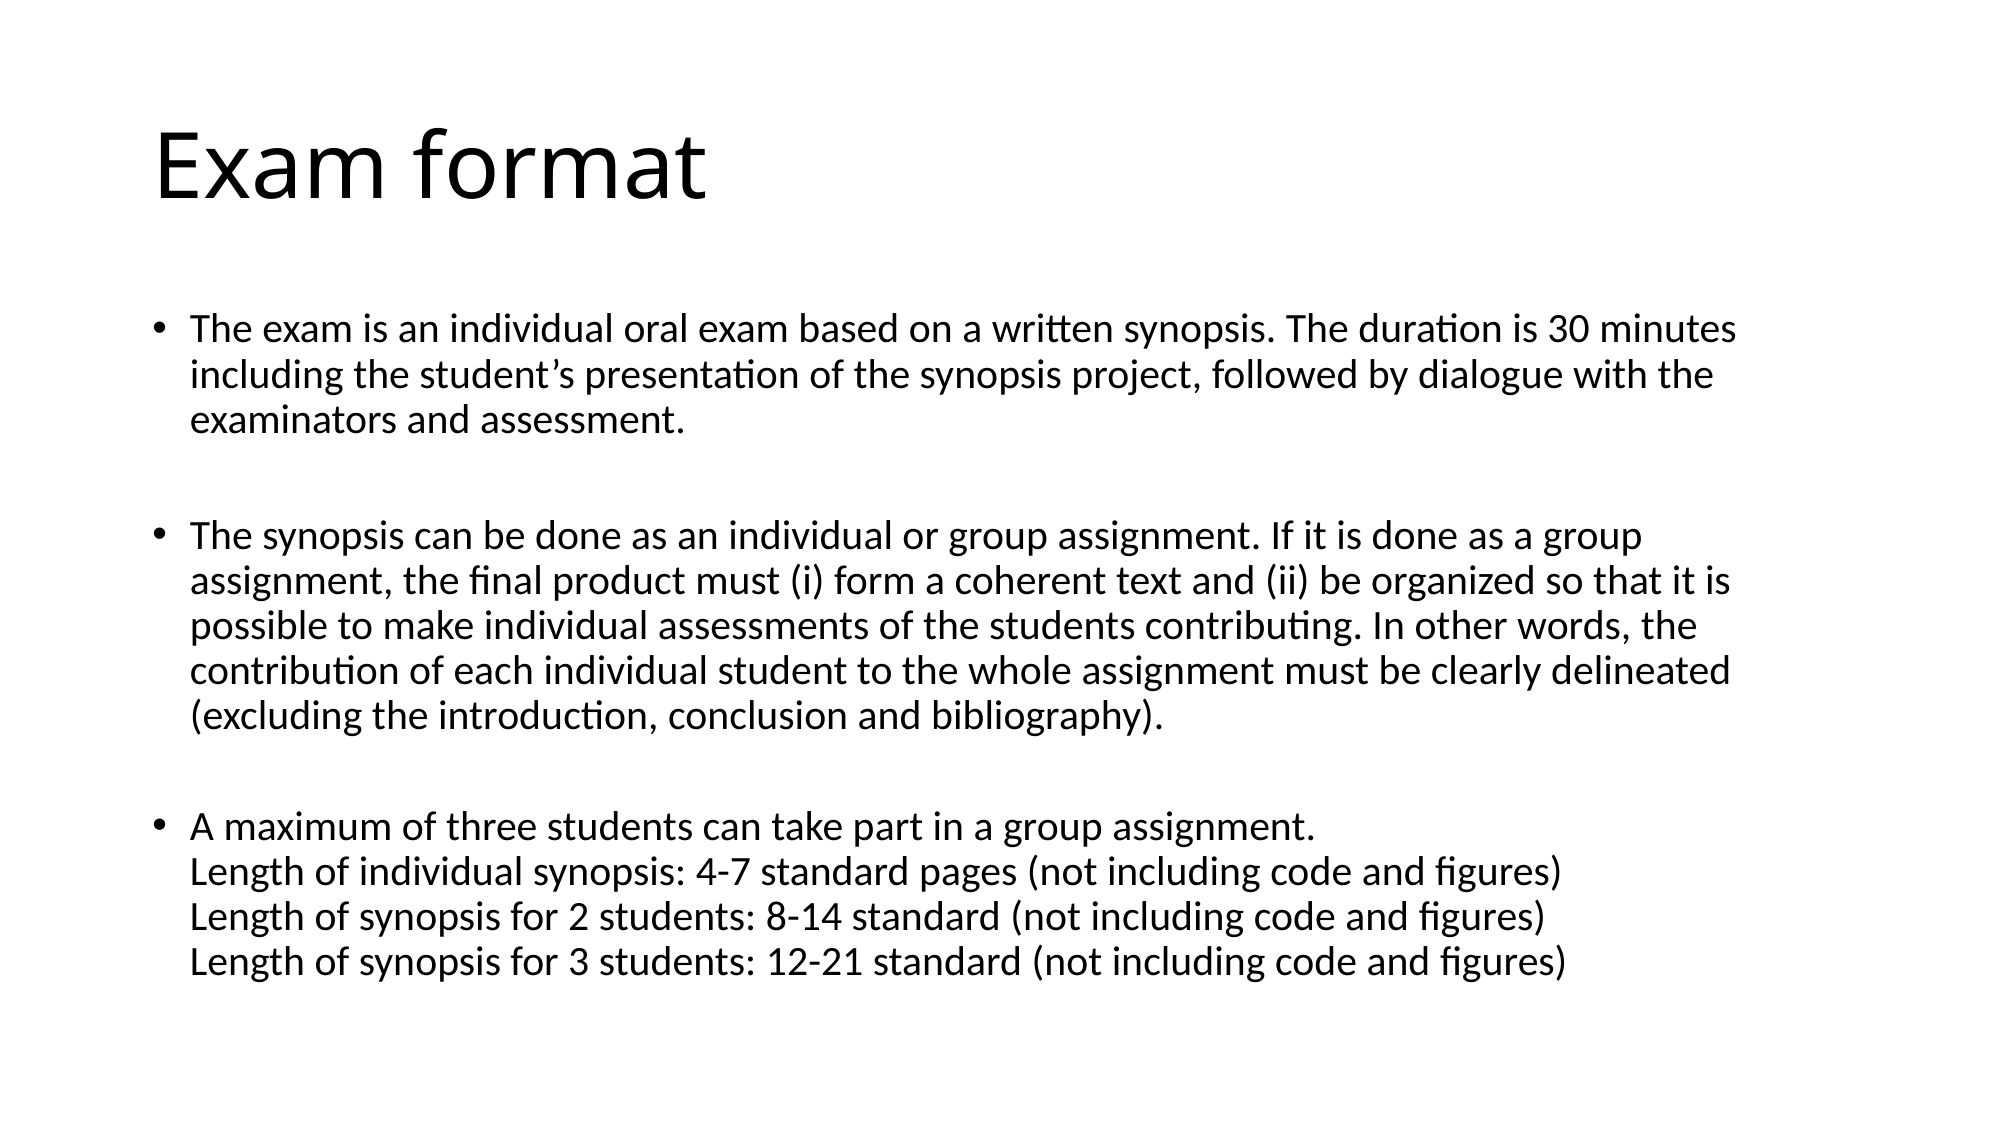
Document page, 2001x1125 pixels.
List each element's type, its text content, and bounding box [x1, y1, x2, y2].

title Exam format [137, 59, 1863, 278]
list The exam is an individual oral exam based on a written synopsis. The duration is 30 minutes including the student’s presentation of the synopsis project, followed by dialogue with the examinators and assessment. The synopsis can be done as an individual or group assignment. If it is done as a group assignment, the final product must (i) form a coherent text and (ii) be organized so that it is possible to make individual assessments of the students contributing. In other words, the contribution of each individual student to the whole assignment must be clearly delineated (excluding the introduction, conclusion and bibliography). A maximum of three students can take part in a group assignment. Length of individual synopsis: 4-7 standard pages (not including code and figures) Length of synopsis for 2 students: 8-14 standard (not including code and figures) Length of synopsis for 3 students: 12-21 standard (not including code and figures) [137, 299, 1863, 1014]
